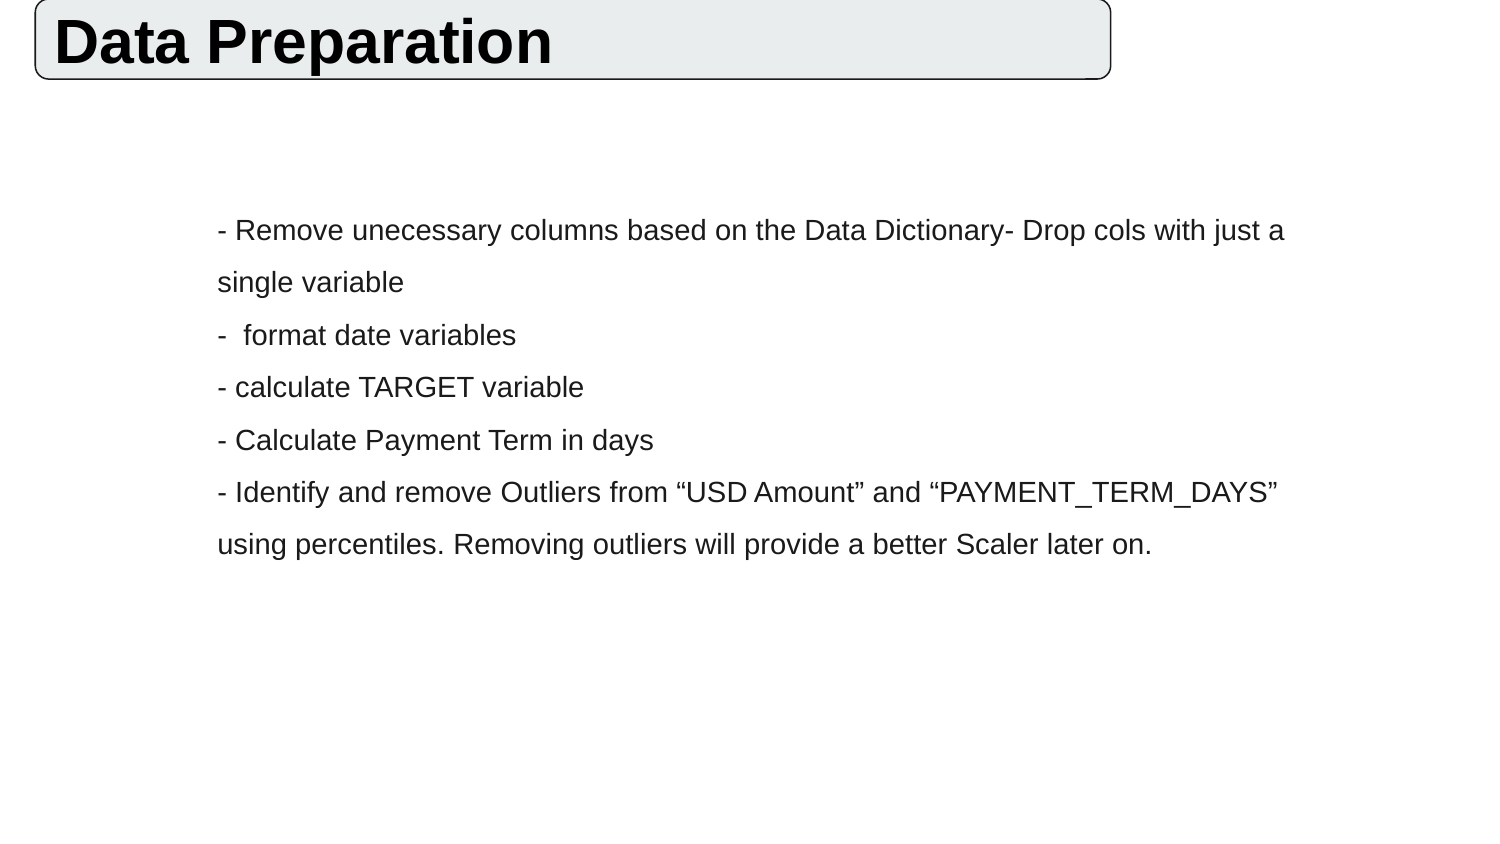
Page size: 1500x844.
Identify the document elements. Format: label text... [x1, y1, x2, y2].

text_box Data Preparation [35, 0, 1111, 80]
title - Remove unecessary columns based on the Data Dictionary- Drop cols with just a single variable - format date variables - calculate TARGET variable - Calculate Payment Term in days - Identify and remove Outliers from “USD Amount” and “PAYMENT_TERM_DAYS” using percentiles. Removing outliers will provide a better Scaler later on. [202, 178, 1309, 844]
